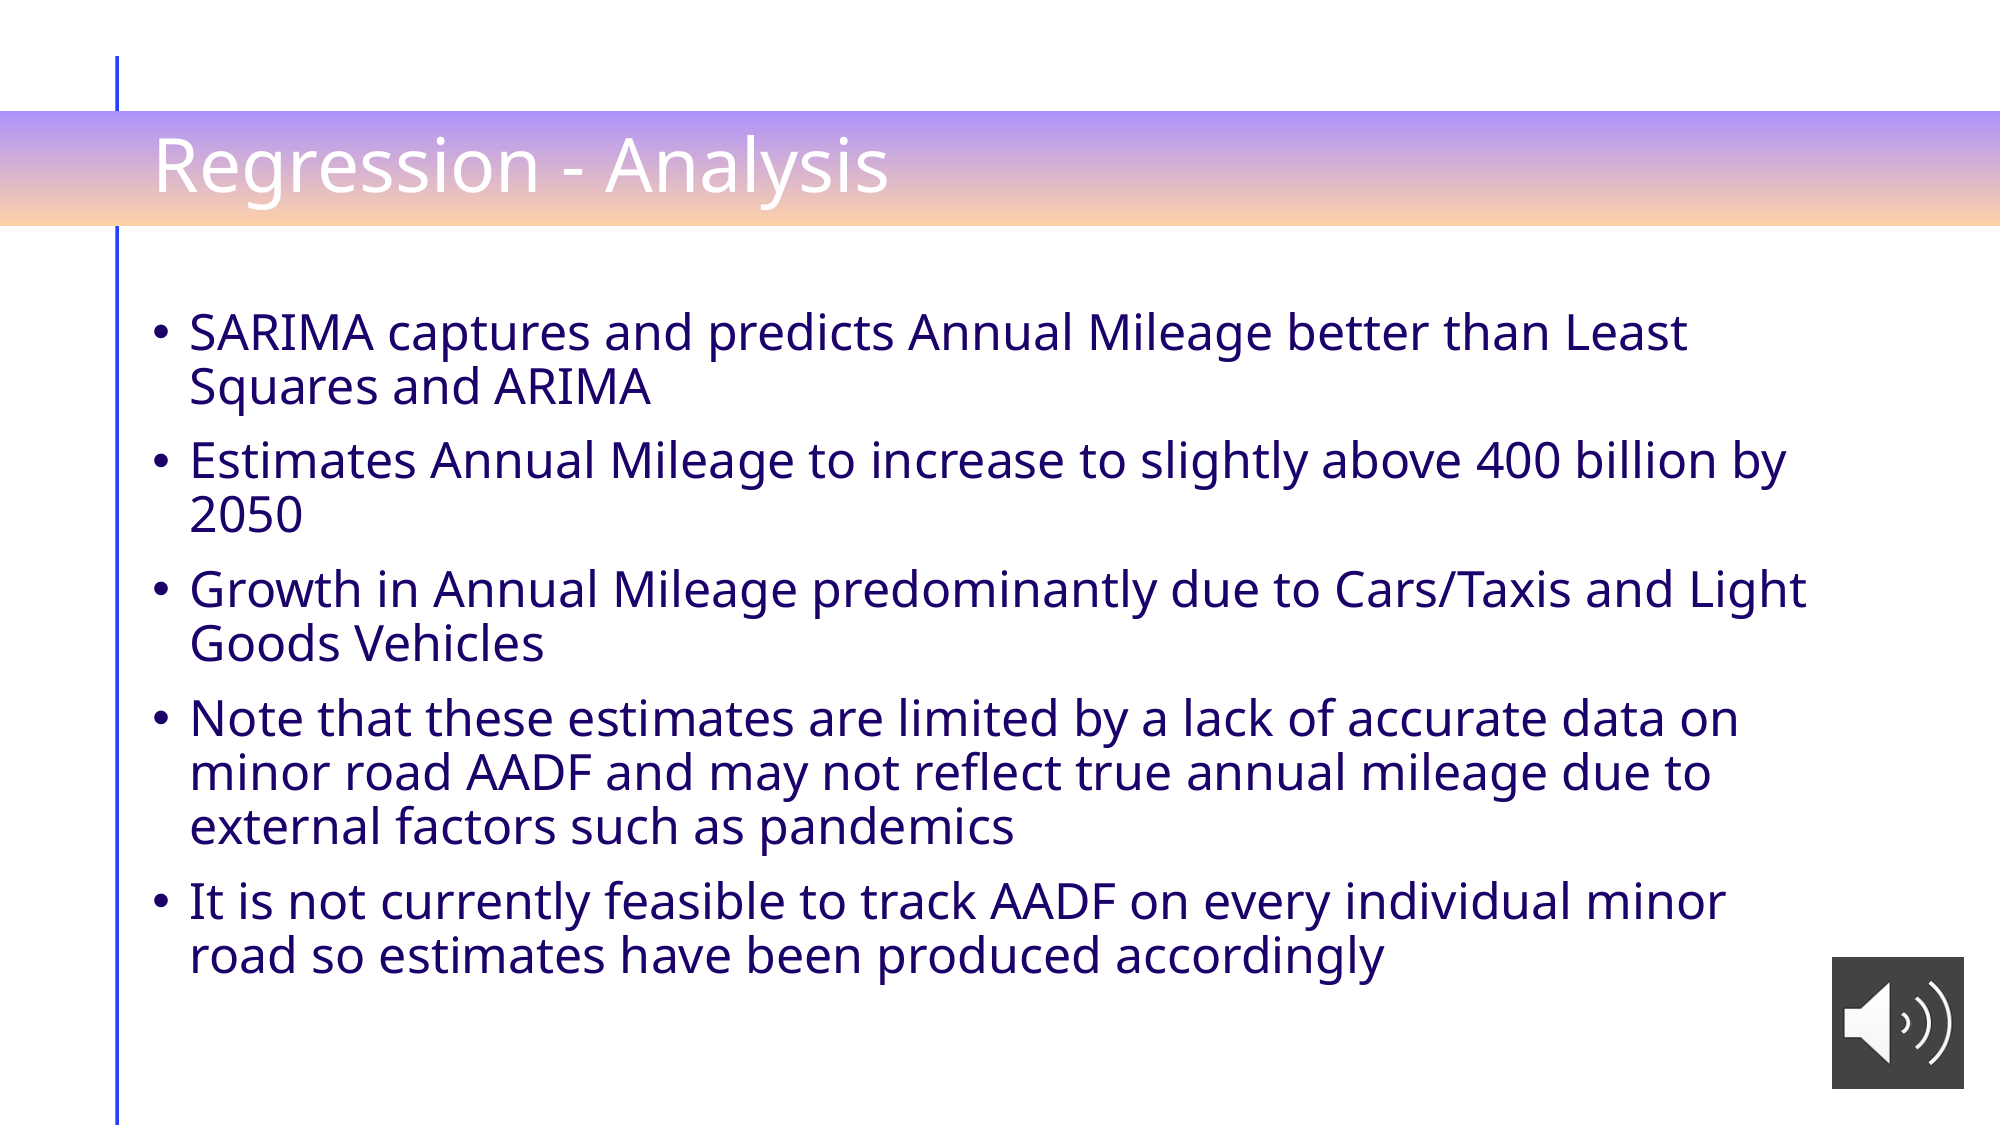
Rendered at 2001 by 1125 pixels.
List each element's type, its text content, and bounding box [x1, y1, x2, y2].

text_box [0, 111, 137, 227]
title Regression - Analysis [137, 59, 1863, 278]
list SARIMA captures and predicts Annual Mileage better than Least Squares and ARIMA Estimates Annual Mileage to increase to slightly above 400 billion by 2050 Growth in Annual Mileage predominantly due to Cars/Taxis and Light Goods Vehicles Note that these estimates are limited by a lack of accurate data on minor road AADF and may not reflect true annual mileage due to external factors such as pandemics It is not currently feasible to track AADF on every individual minor road so estimates have been produced accordingly [137, 299, 1863, 1014]
picture [1831, 956, 1965, 1090]
text_box [1863, 111, 2000, 227]
